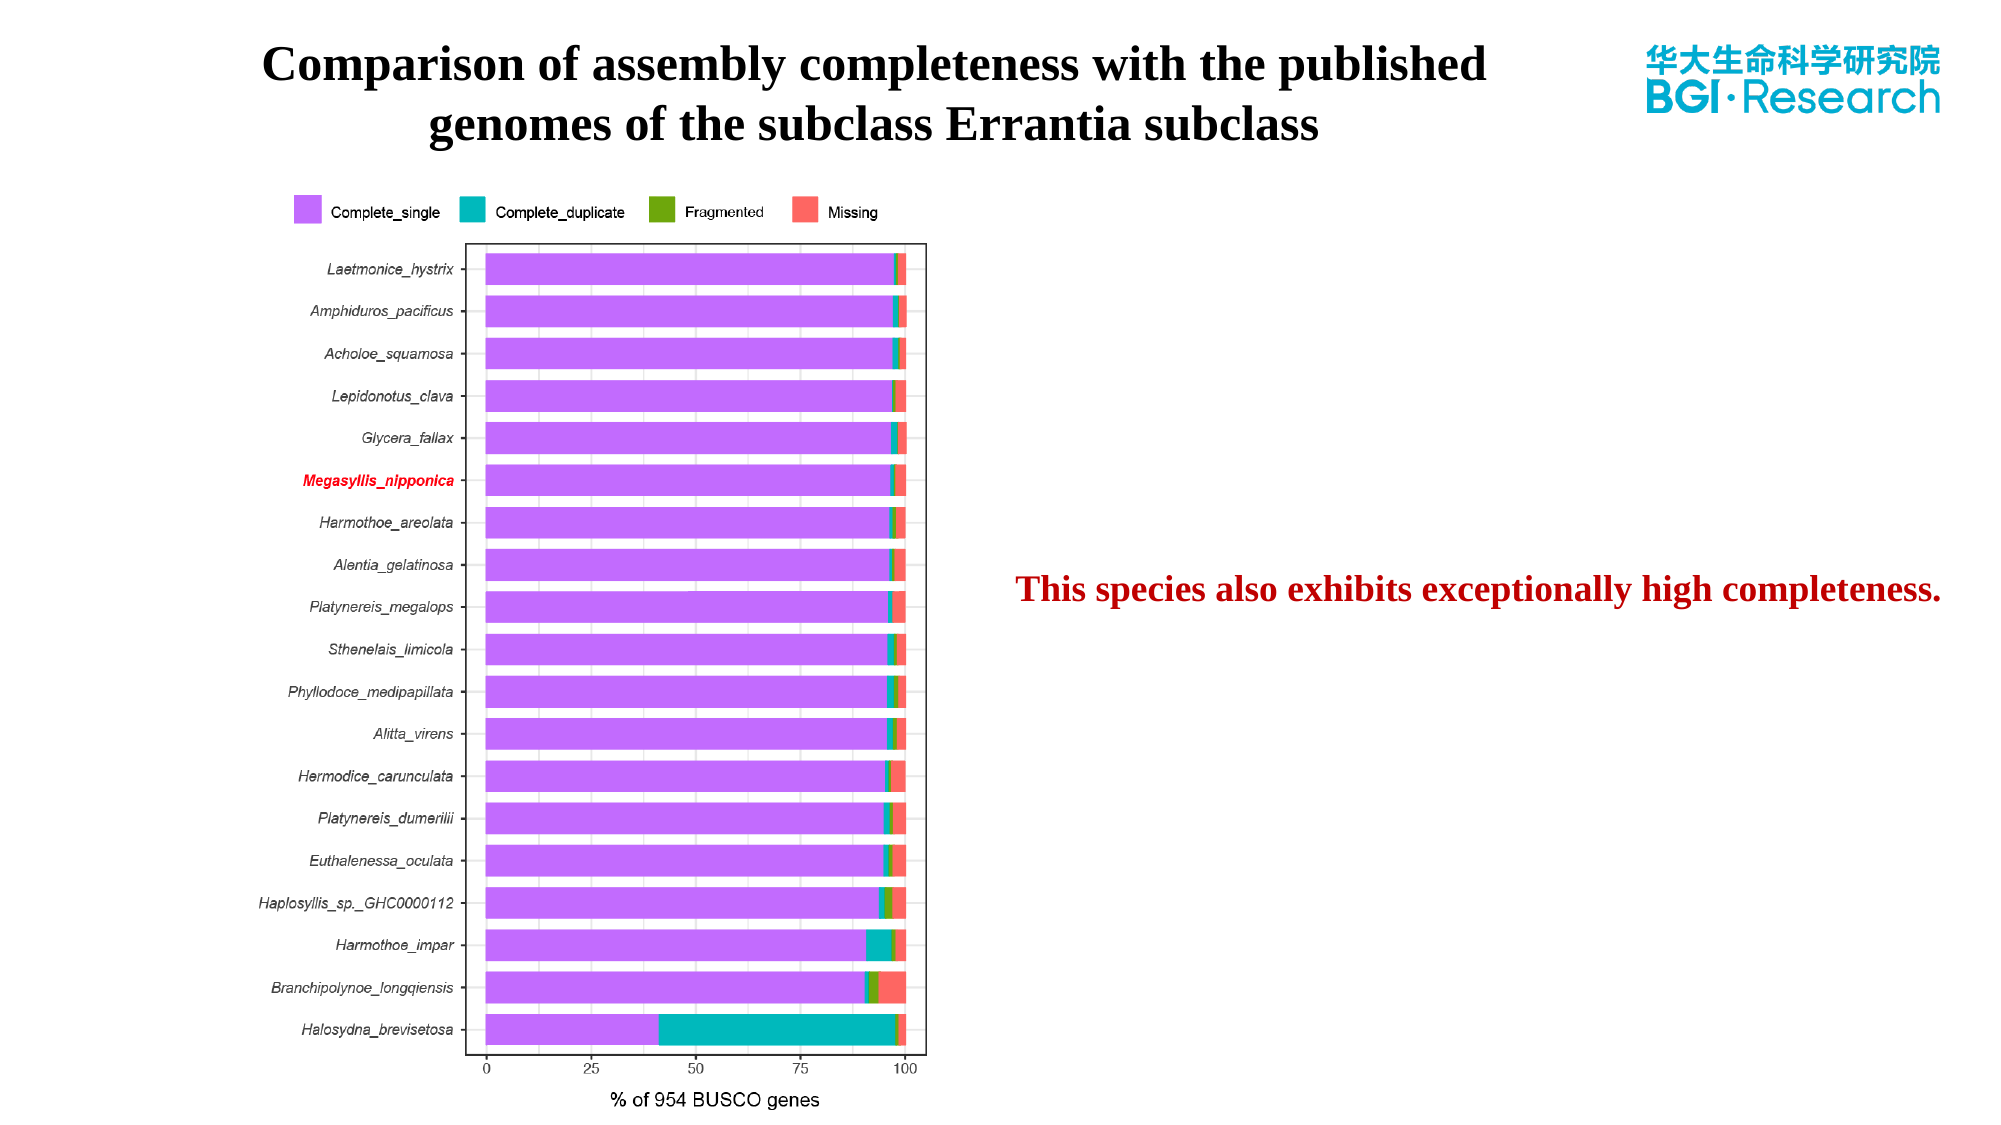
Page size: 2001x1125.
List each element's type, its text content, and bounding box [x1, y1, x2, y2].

picture [248, 180, 952, 1121]
text_box This species also exhibits exceptionally high completeness. [1000, 556, 1981, 617]
picture [1645, 43, 1940, 114]
text_box Comparison of assembly completeness with the published genomes of the subclass Errantia subclass [149, 22, 1599, 158]
